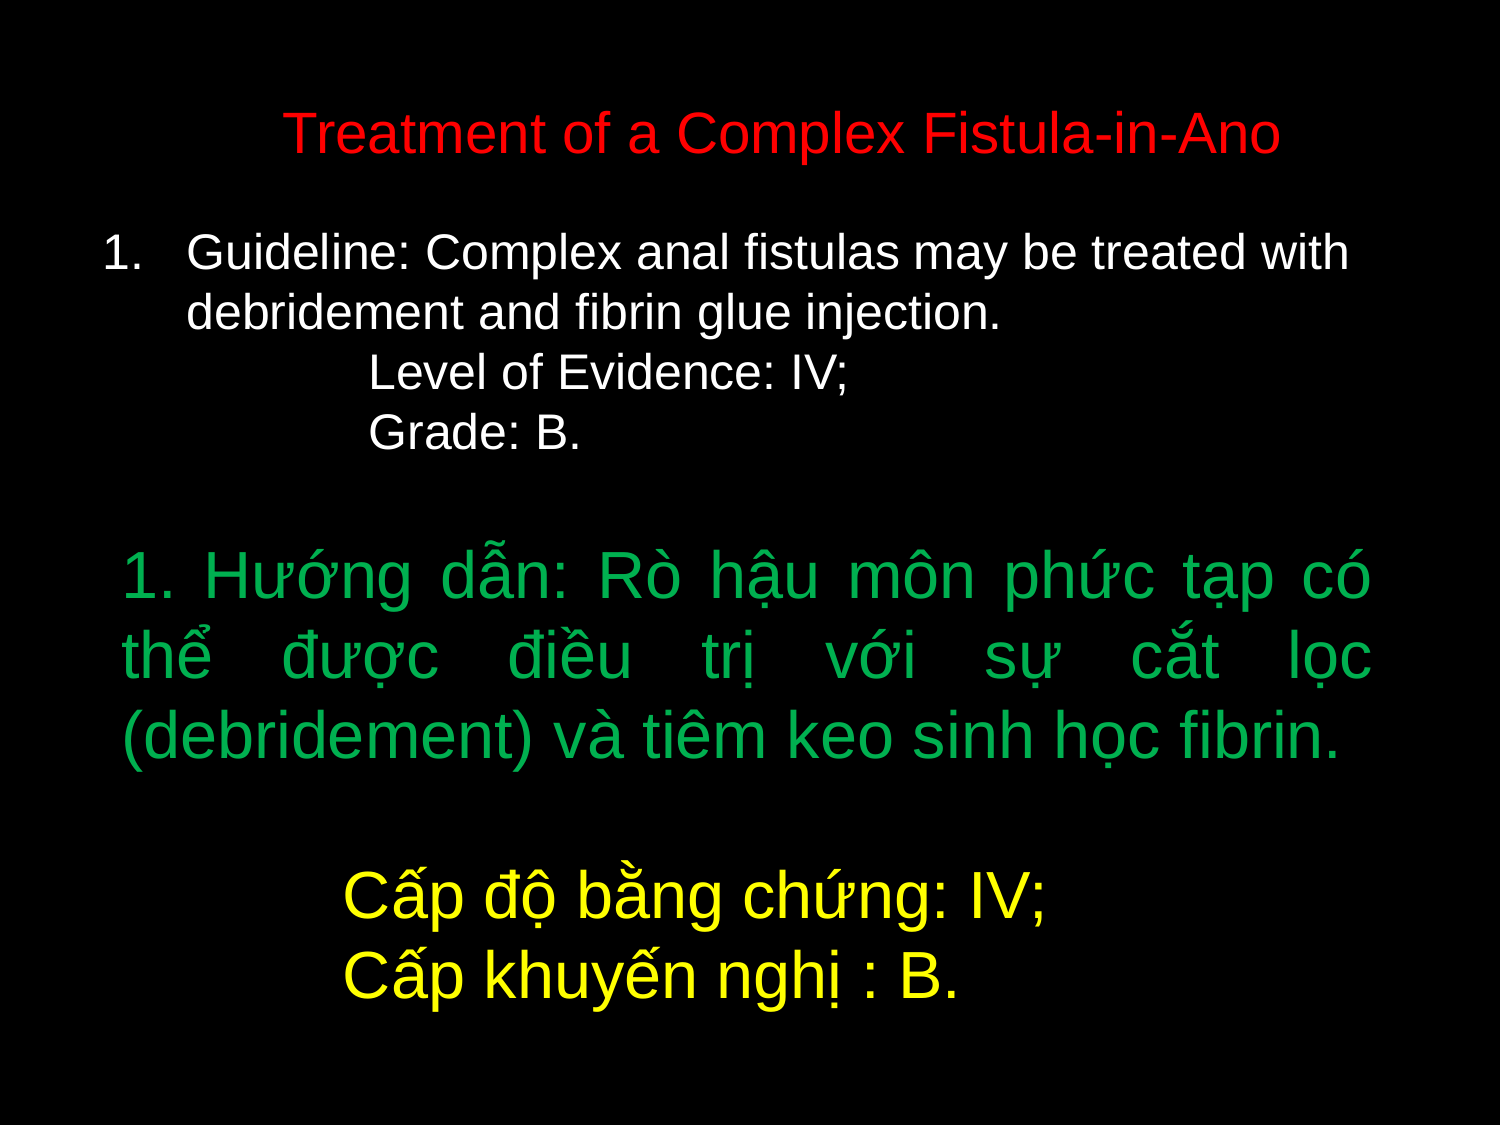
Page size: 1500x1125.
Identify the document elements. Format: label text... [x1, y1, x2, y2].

text_box Treatment of a Complex Fistula-in-Ano [267, 87, 1299, 173]
text_box 1. Hướng dẫn: Rò hậu môn phức tạp có thể được điều trị với sự cắt lọc (debridement) và tiêm keo sinh học fibrin. Cấp độ bằng chứng: IV; Cấp khuyến nghị : B. [106, 524, 1388, 1020]
text_box Guideline: Complex anal fistulas may be treated with debridement and fibrin glue injection. Level of Evidence: IV; Grade: B. [87, 212, 1438, 468]
